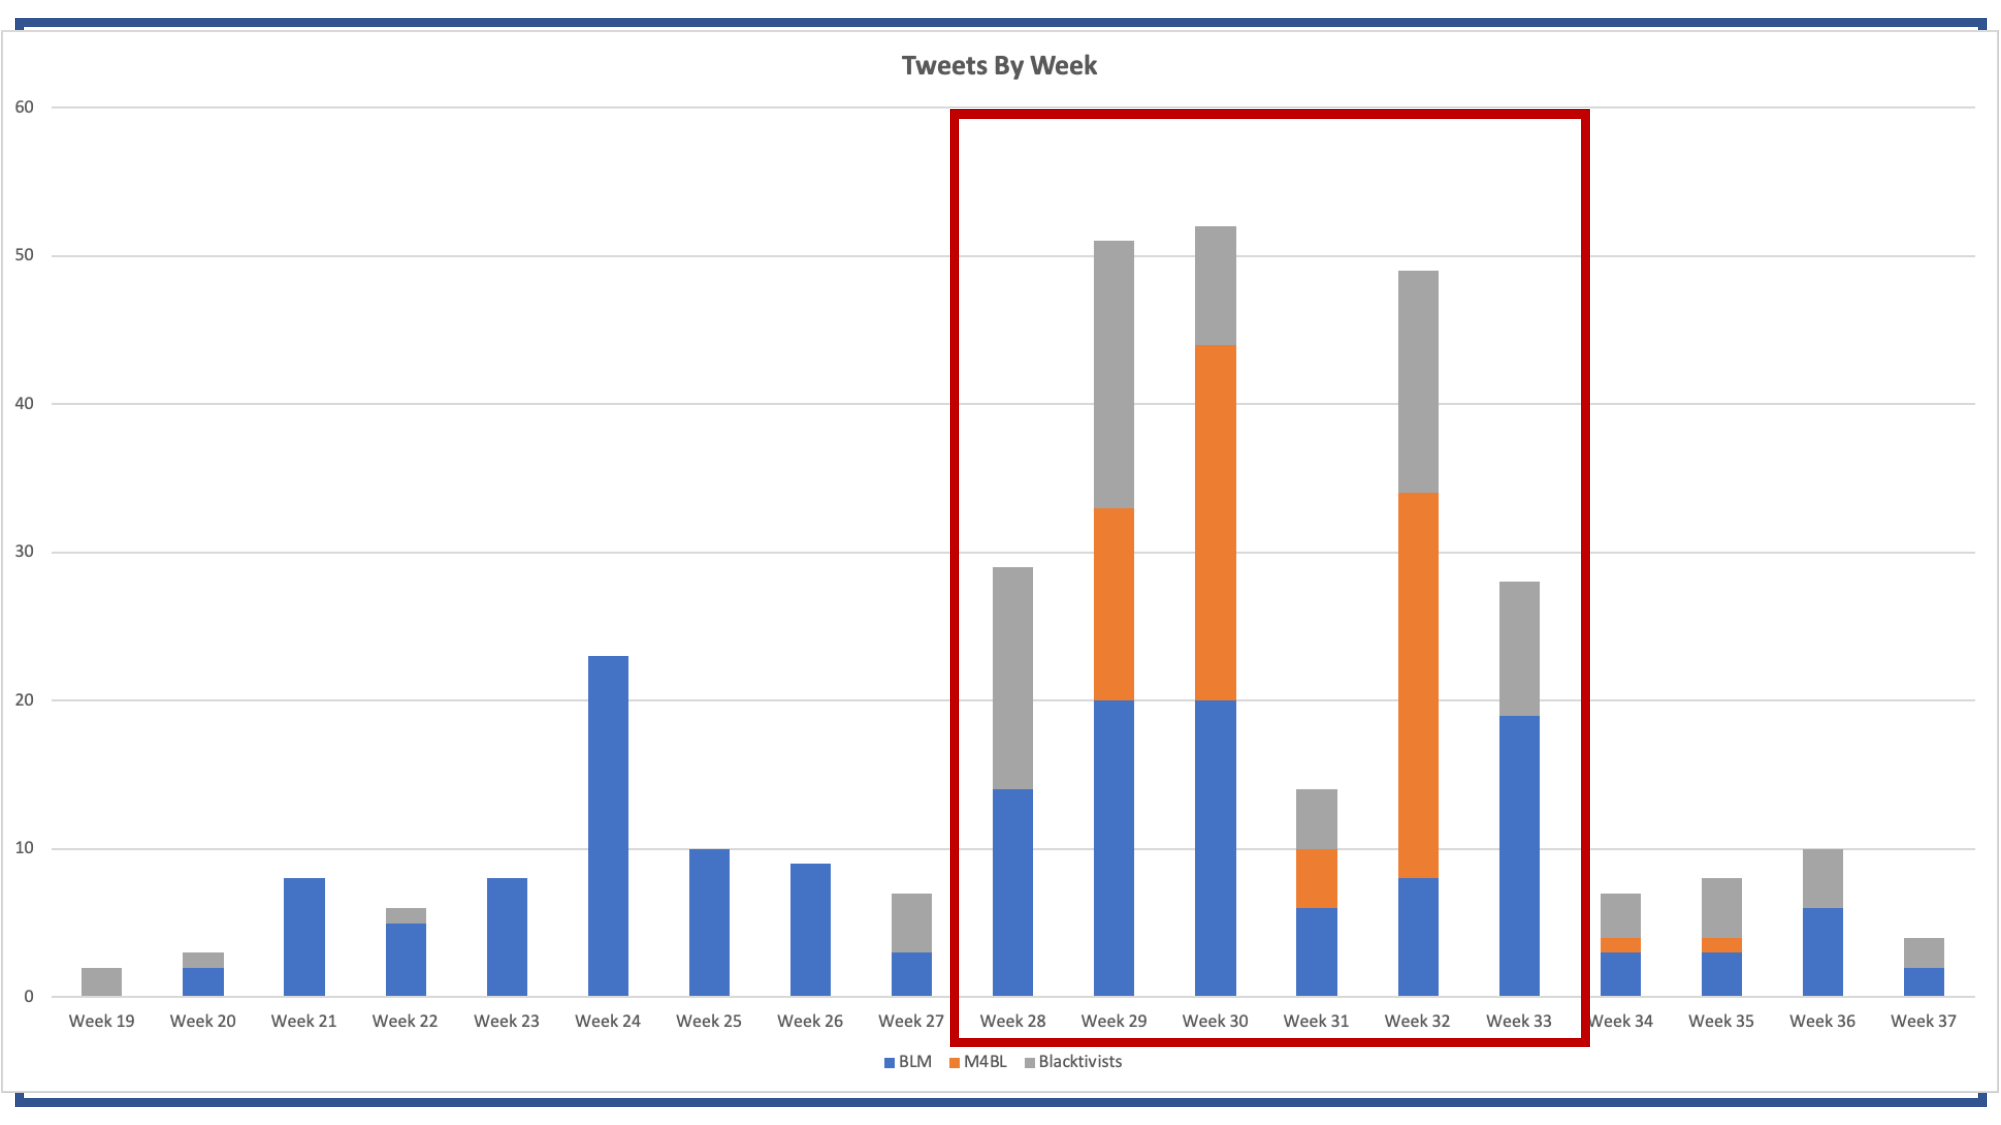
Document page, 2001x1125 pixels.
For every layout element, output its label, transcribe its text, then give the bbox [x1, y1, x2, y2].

slide_number Valentina Neblitt-Jones [137, 1094, 588, 1103]
footer Web Archiving Forensics Fall 2020 ODU [662, 1094, 1338, 1103]
slide_number 33 [1412, 1094, 1863, 1103]
picture [0, 30, 2000, 1094]
